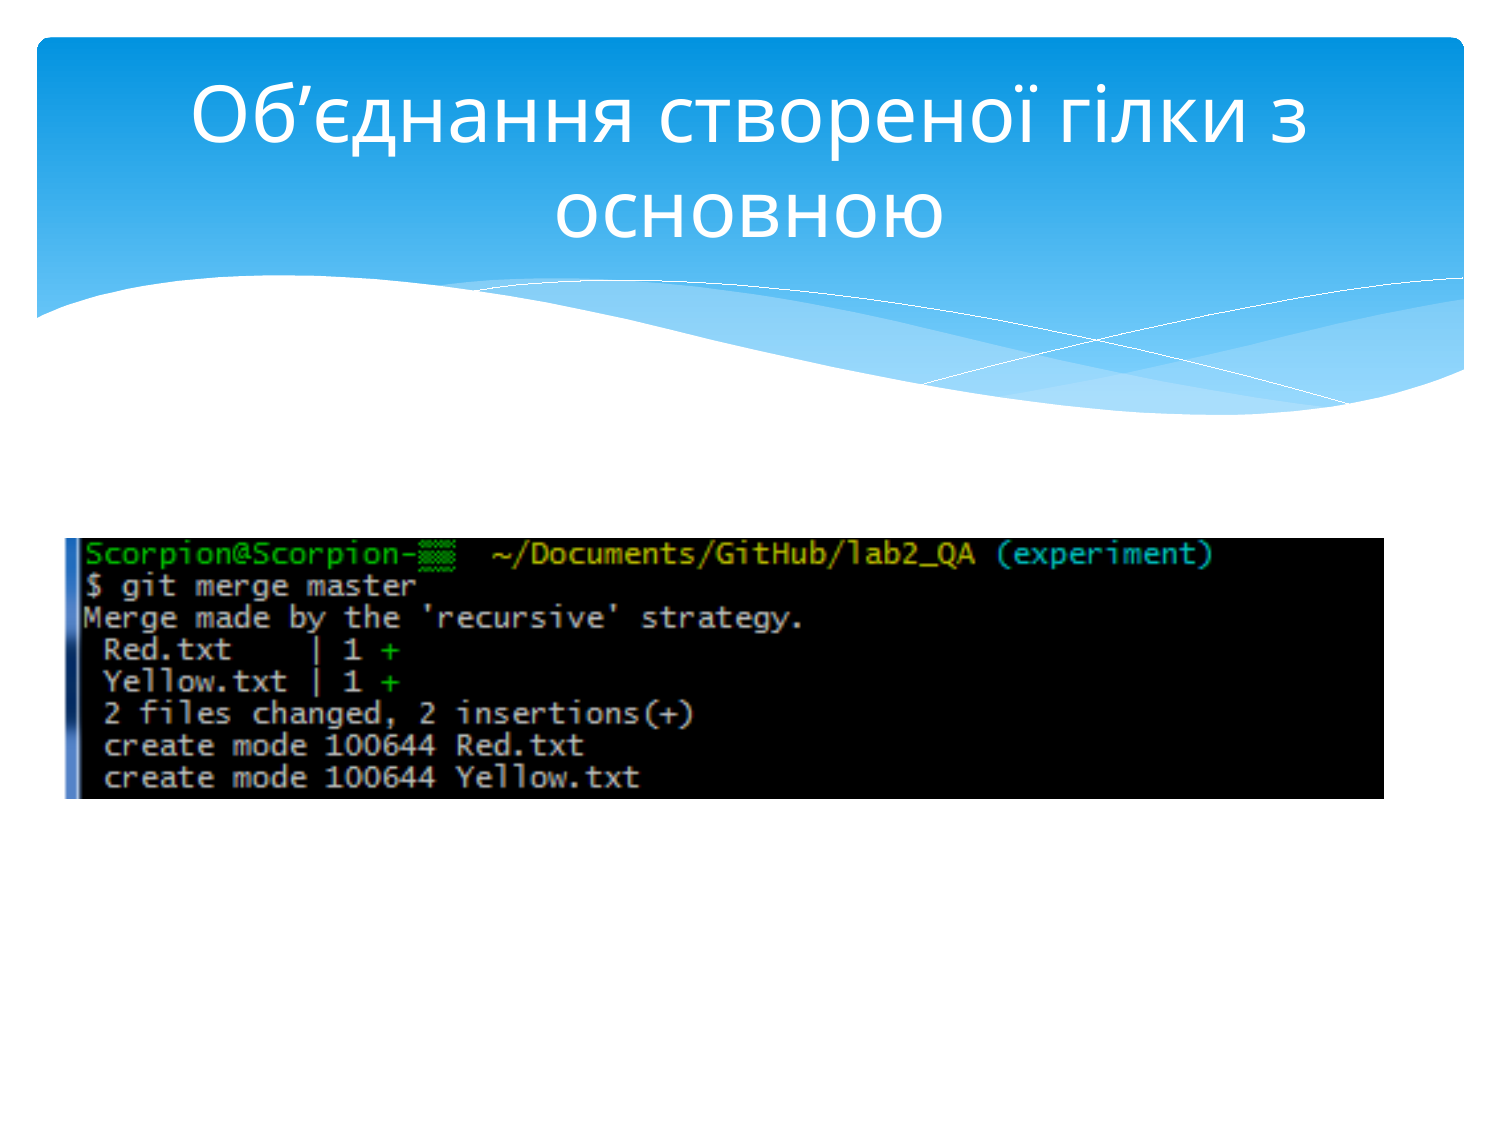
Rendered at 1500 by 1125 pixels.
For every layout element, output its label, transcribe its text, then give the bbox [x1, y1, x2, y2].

title Об’єднання створеної гілки з основною [75, 55, 1425, 261]
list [64, 538, 1385, 799]
